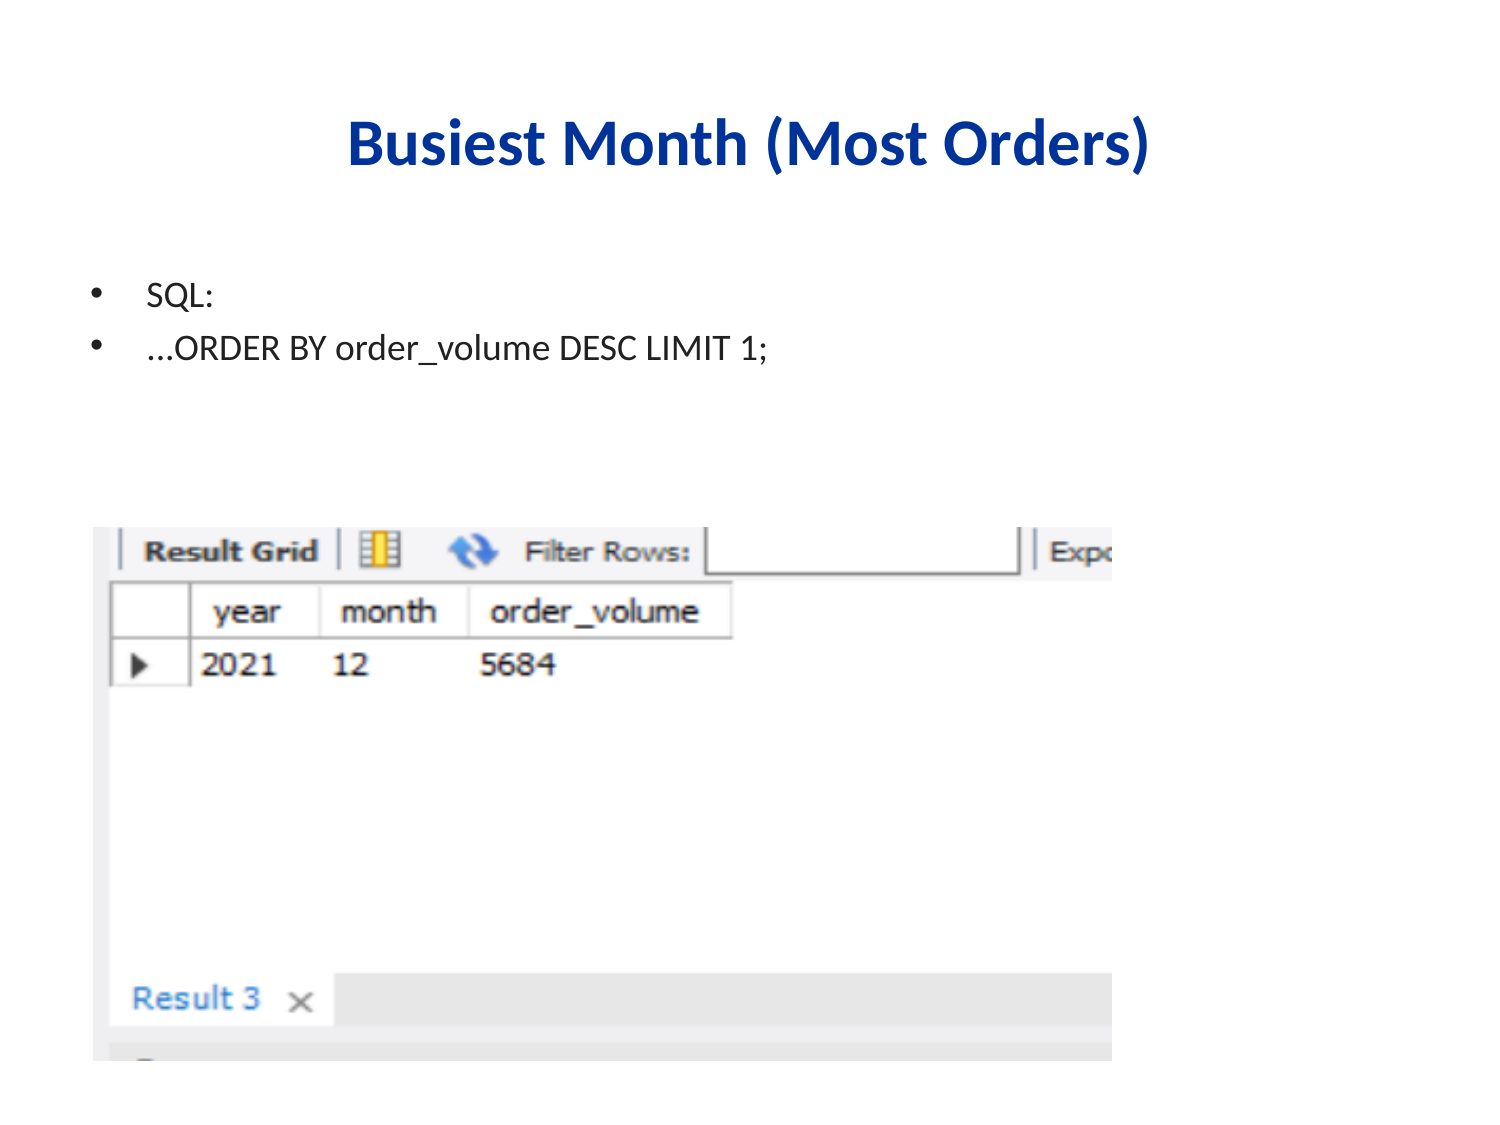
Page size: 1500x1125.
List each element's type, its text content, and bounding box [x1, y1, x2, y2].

picture [93, 527, 1112, 1061]
title Busiest Month (Most Orders) [75, 45, 1425, 233]
list SQL: ...ORDER BY order_volume DESC LIMIT 1; [75, 262, 1425, 1005]
